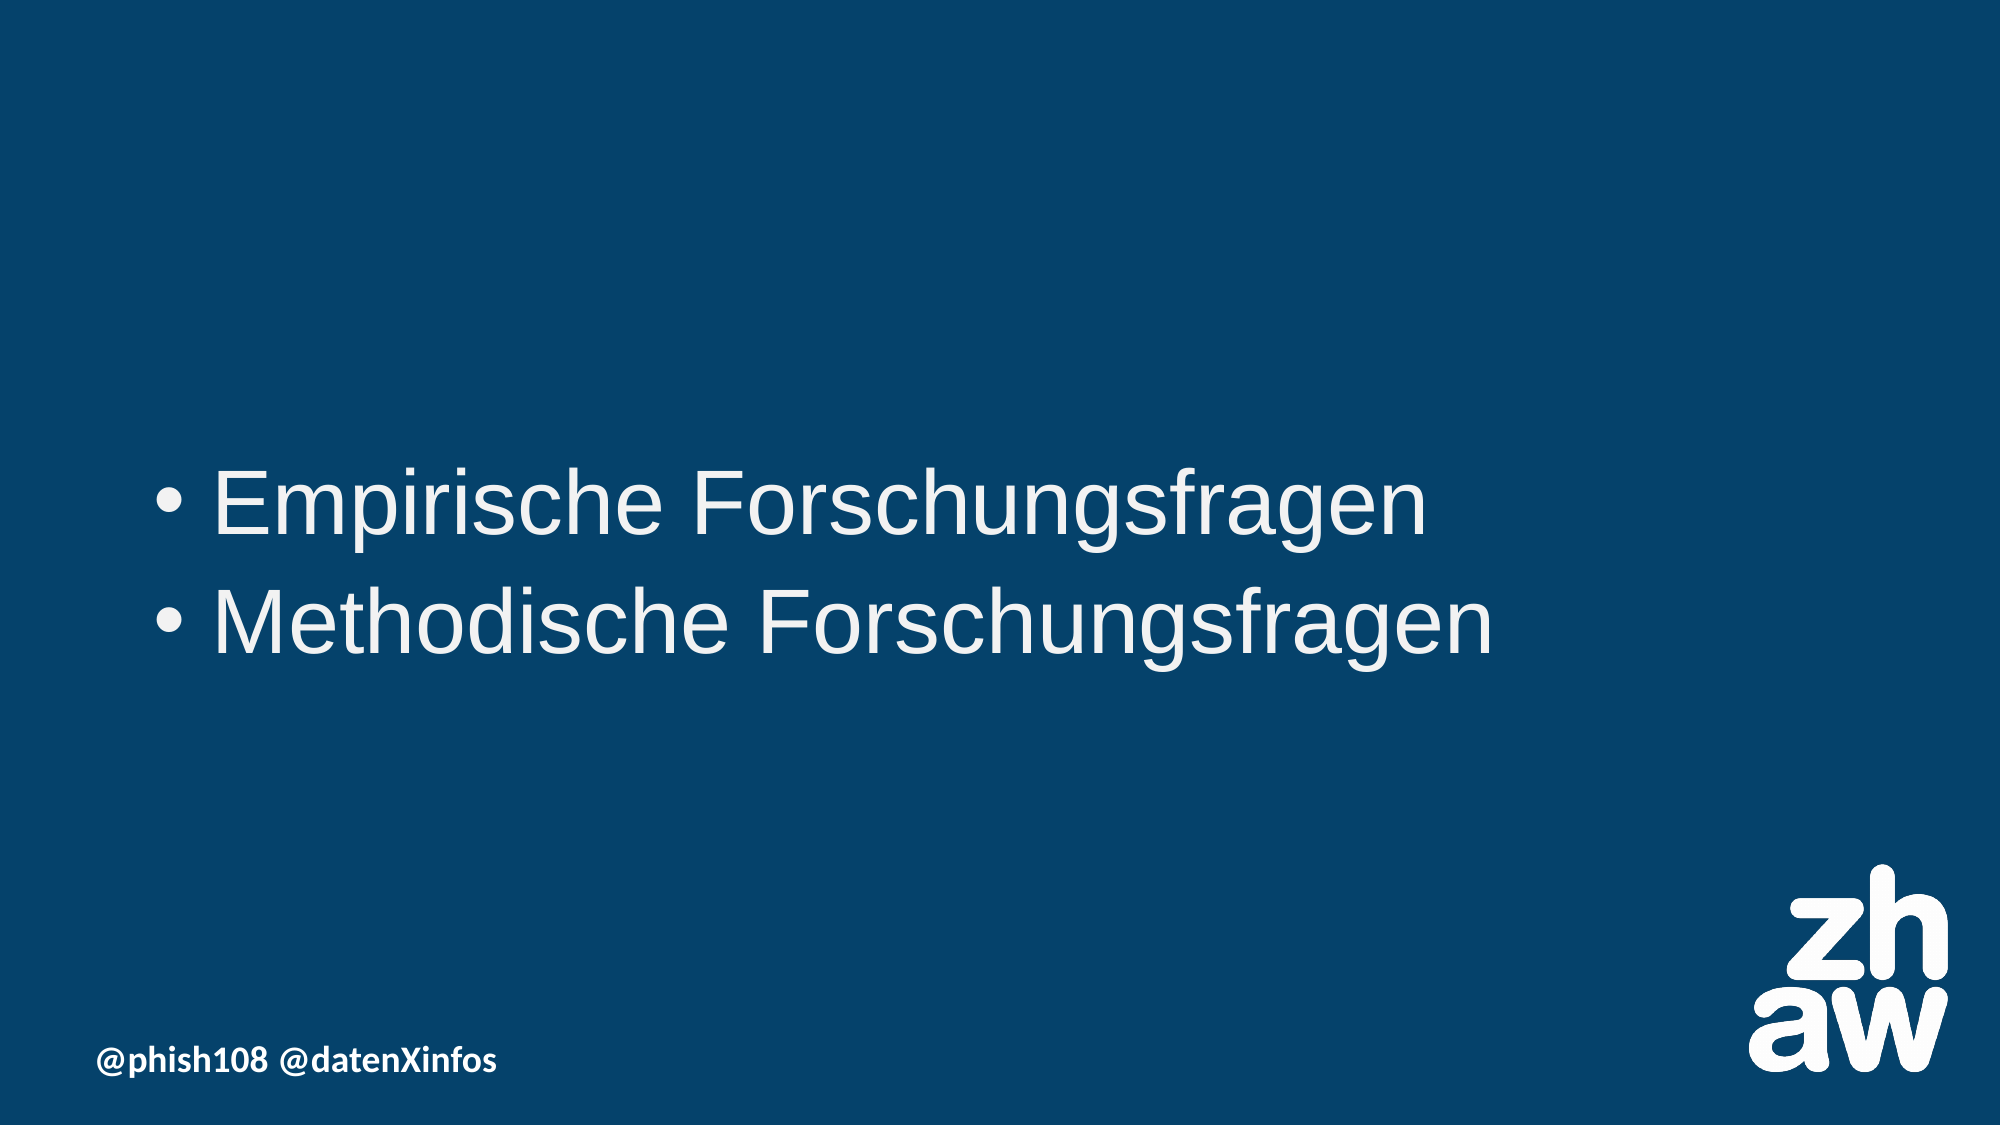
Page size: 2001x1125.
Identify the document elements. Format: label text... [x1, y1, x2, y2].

list Empirische Forschungsfragen Methodische Forschungsfragen [137, 115, 1863, 1014]
